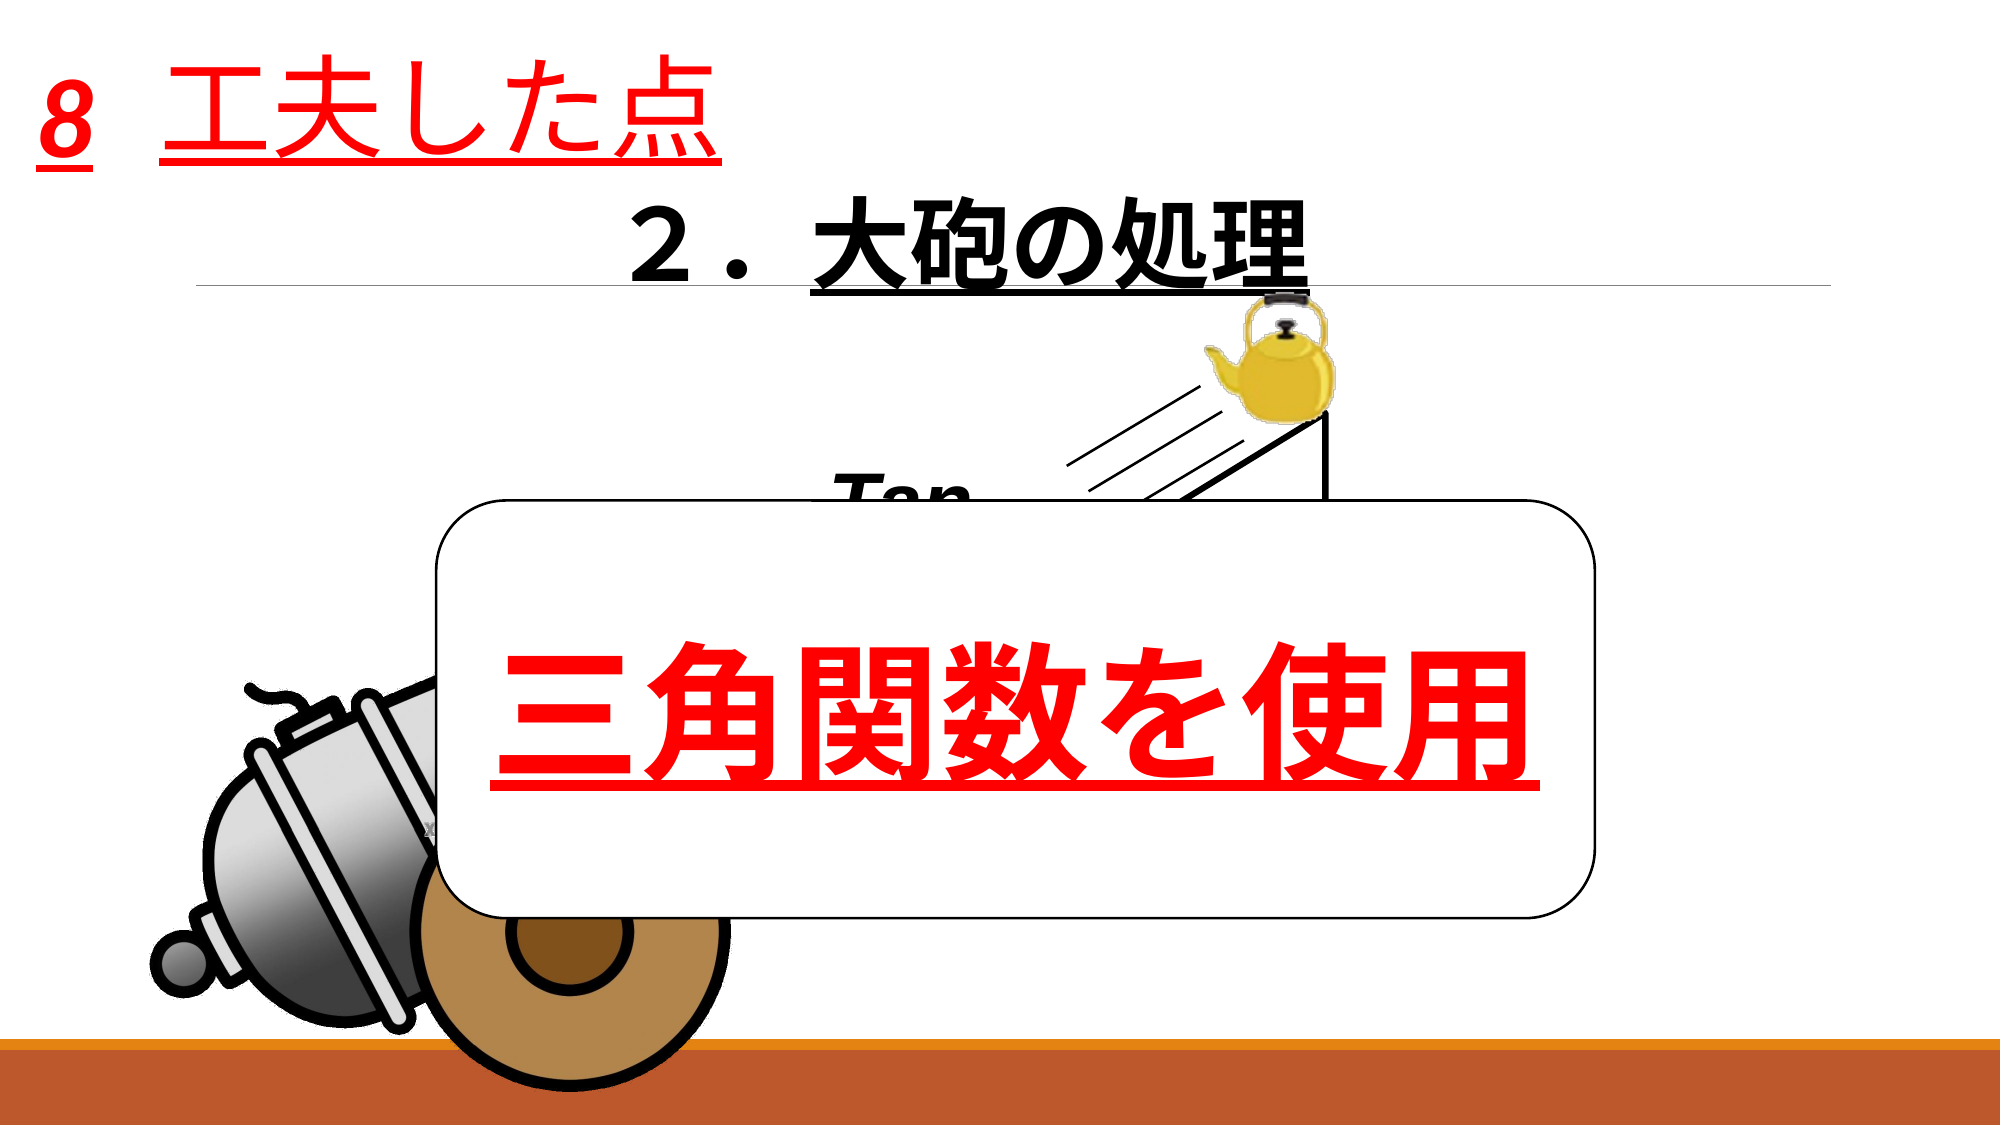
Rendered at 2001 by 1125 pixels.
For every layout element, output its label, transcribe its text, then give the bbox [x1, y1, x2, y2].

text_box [1088, 410, 1223, 492]
picture [1189, 278, 1378, 436]
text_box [1066, 385, 1201, 467]
text_box 工夫した点 [144, 29, 1326, 180]
picture [104, 551, 846, 1108]
text_box 三角関数を使用 [438, 499, 1597, 920]
text_box [1253, 445, 1327, 499]
text_box Cos [1597, 615, 1608, 730]
text_box ２．大砲の処理 [595, 173, 1474, 309]
text_box Tan [814, 440, 1067, 499]
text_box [1109, 439, 1245, 521]
